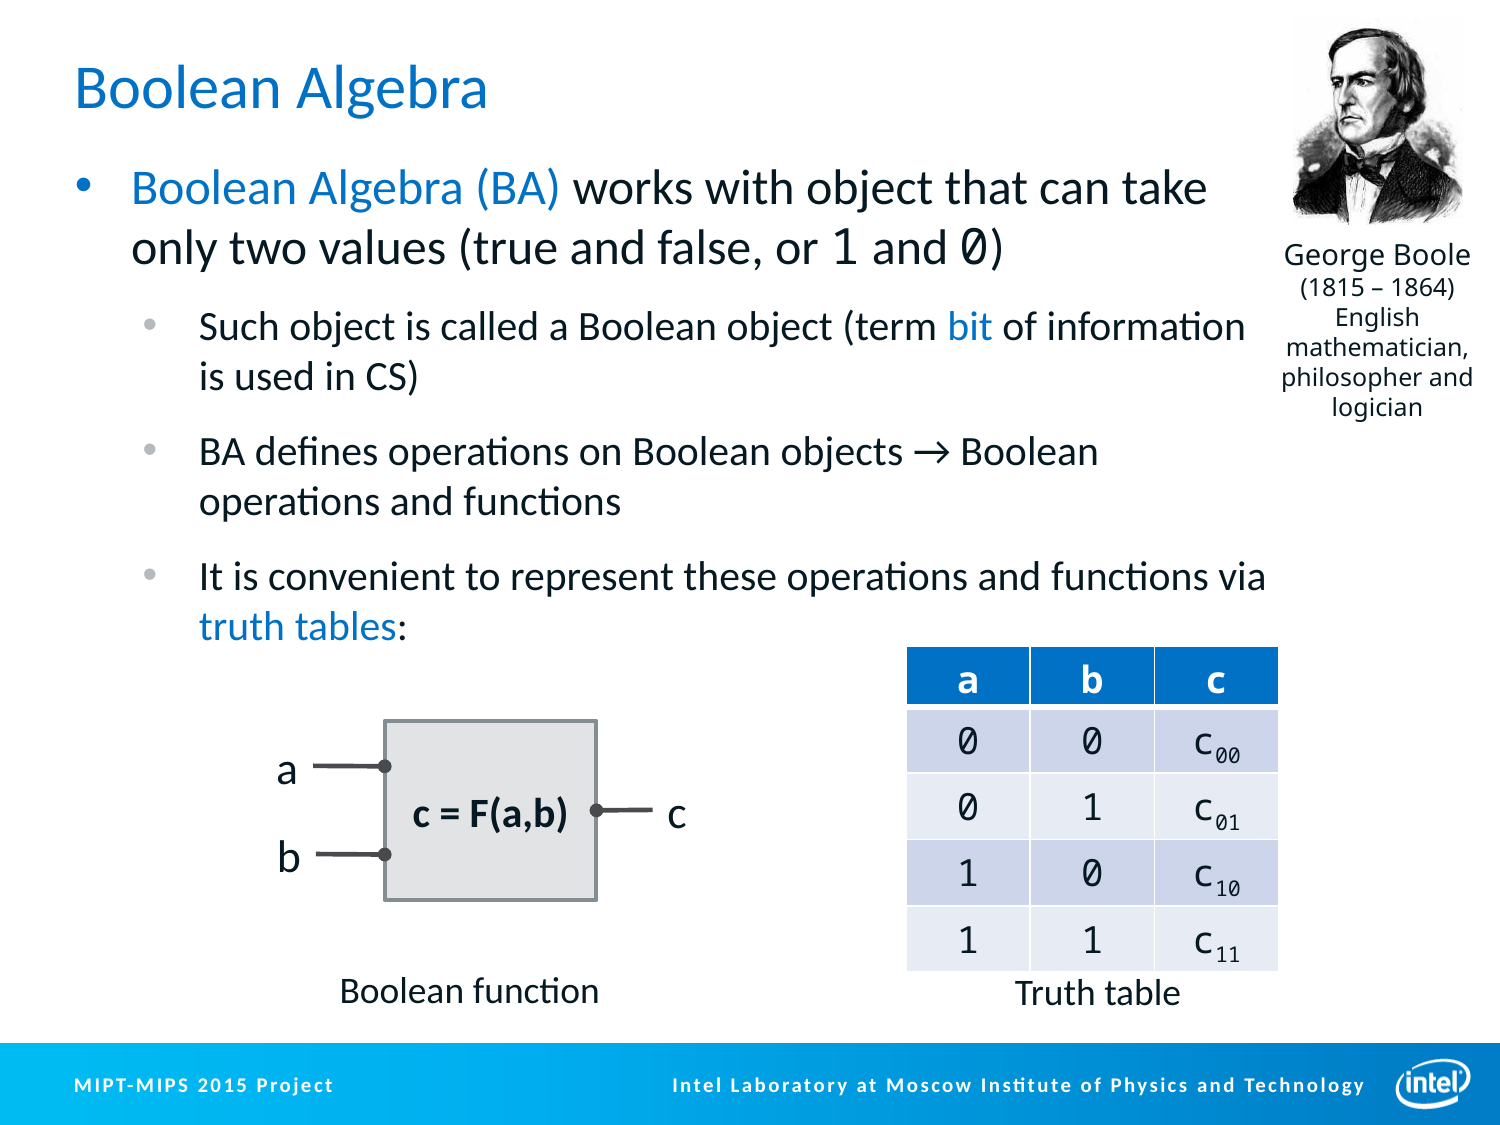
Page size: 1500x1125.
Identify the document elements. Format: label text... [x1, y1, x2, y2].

table_cell 1 [1031, 774, 1154, 839]
table_cell 0 [907, 774, 1029, 839]
table_cell 1 [907, 907, 1029, 971]
table_cell 0 [1031, 840, 1154, 905]
title Boolean Algebra [74, 66, 1236, 153]
table_cell c11 [1155, 907, 1278, 971]
table_cell c01 [1155, 774, 1278, 839]
text_box Boolean function [289, 958, 651, 1019]
table_header c [1155, 647, 1278, 704]
picture [1324, 1043, 1500, 1125]
table_cell 0 [907, 710, 1029, 772]
table_header a [907, 647, 1029, 704]
picture [1245, 1043, 1252, 1078]
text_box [1241, 18, 1500, 401]
picture [1307, 1090, 1314, 1125]
text_box Truth table [917, 973, 1279, 1020]
picture [1245, 1081, 1252, 1125]
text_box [260, 720, 703, 901]
picture [1289, 1043, 1296, 1125]
table_cell 0 [1031, 710, 1154, 772]
table_cell c00 [1155, 710, 1278, 772]
picture [1307, 1043, 1314, 1084]
table_cell 1 [907, 840, 1029, 905]
table_cell 1 [1031, 907, 1154, 971]
list Boolean Algebra (BA) works with object that can take only two values (true and false, or 1 and 0) Such object is called a Boolean object (term bit of information is used in CS) BA defines operations on Boolean objects → Boolean operations and functions It is convenient to represent these operations and functions via truth tables: [74, 153, 1280, 652]
table_cell c10 [1155, 840, 1278, 905]
table_header b [1031, 647, 1154, 704]
